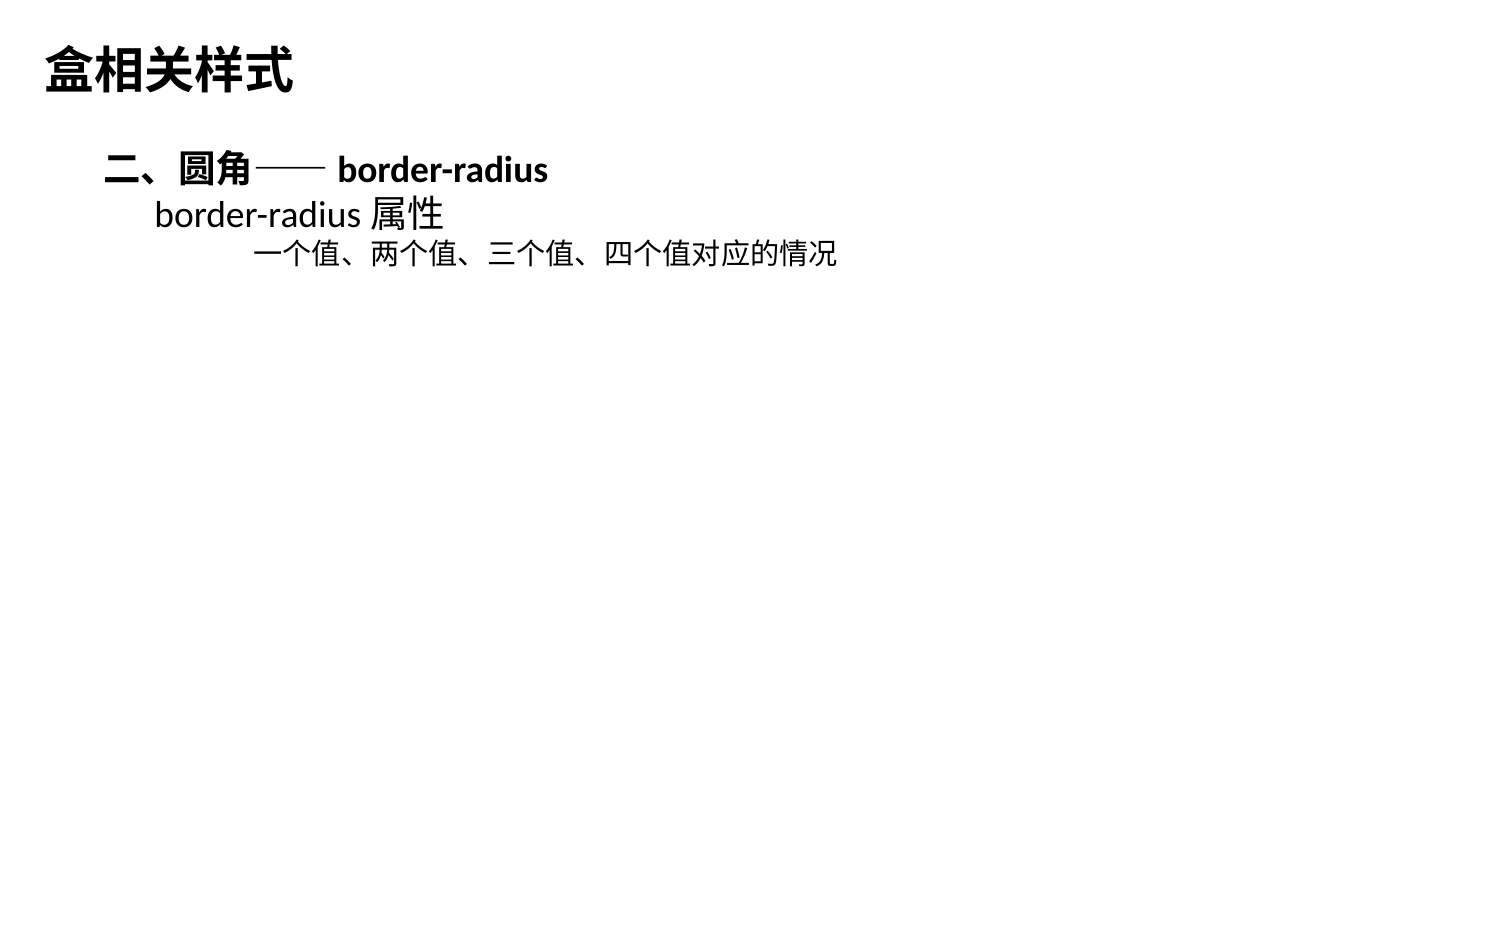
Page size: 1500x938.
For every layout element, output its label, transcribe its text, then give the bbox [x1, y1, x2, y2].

text_box 二、圆角——border-radius border-radius属性 一个值、两个值、三个值、四个值对应的情况 [88, 137, 1260, 278]
text_box 盒相关样式 [29, 31, 863, 107]
